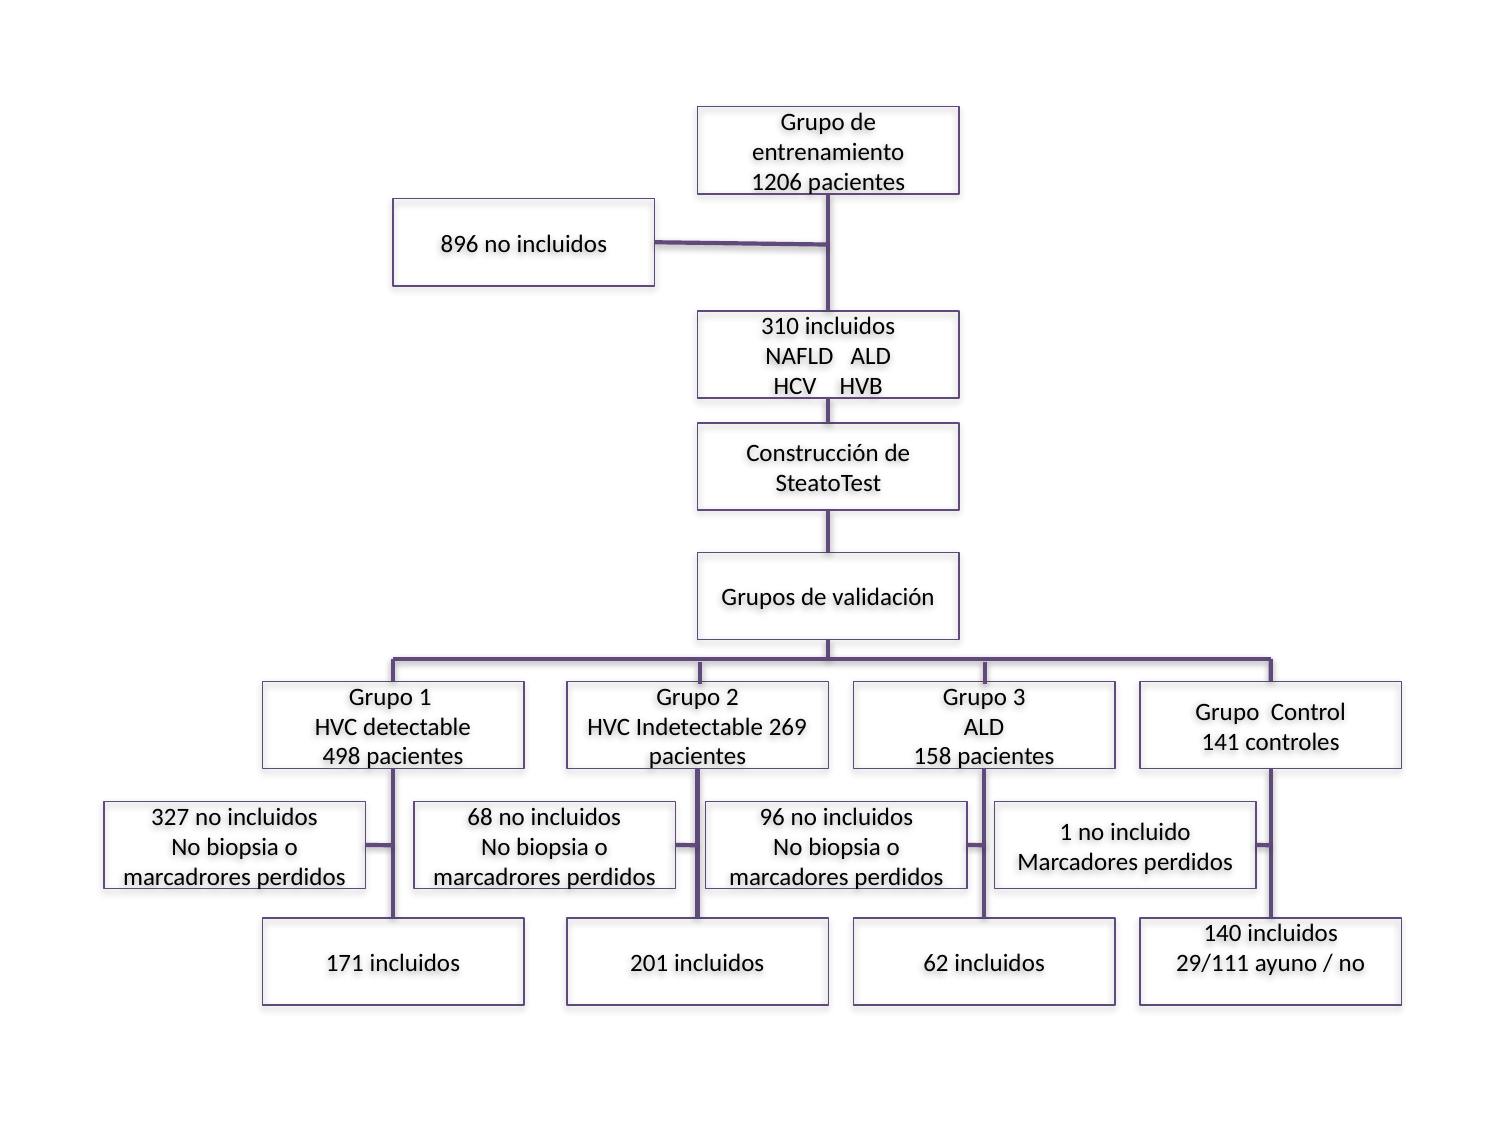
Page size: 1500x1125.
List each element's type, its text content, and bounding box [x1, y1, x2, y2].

text_box 68 no incluidos No biopsia o marcadrores perdidos [413, 801, 676, 889]
text_box Grupo de entrenamiento 1206 pacientes [697, 106, 960, 195]
text_box Grupo Control 141 controles [1139, 681, 1402, 769]
text_box Grupos de validación [697, 552, 960, 640]
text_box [654, 241, 829, 245]
text_box 896 no incluidos [392, 198, 655, 287]
text_box 201 incluidos [566, 917, 829, 1006]
text_box Grupo 2 HVC Indetectable 269 pacientes [566, 681, 829, 769]
text_box 96 no incluidos No biopsia o marcadores perdidos [705, 801, 968, 889]
text_box 1 no incluido Marcadores perdidos [994, 801, 1257, 889]
text_box 310 incluidos NAFLD ALD HCV HVB [697, 310, 960, 399]
text_box 171 incluidos [262, 917, 525, 1006]
text_box Grupo 1 HVC detectable 498 pacientes [262, 681, 525, 769]
text_box Grupo 3 ALD 158 pacientes [853, 681, 1116, 769]
text_box 140 incluidos 29/111 ayuno / no [1139, 917, 1402, 1006]
text_box Construcción de SteatoTest [697, 422, 960, 511]
text_box 62 incluidos [853, 917, 1116, 1006]
text_box 327 no incluidos No biopsia o marcadrores perdidos [103, 801, 366, 889]
